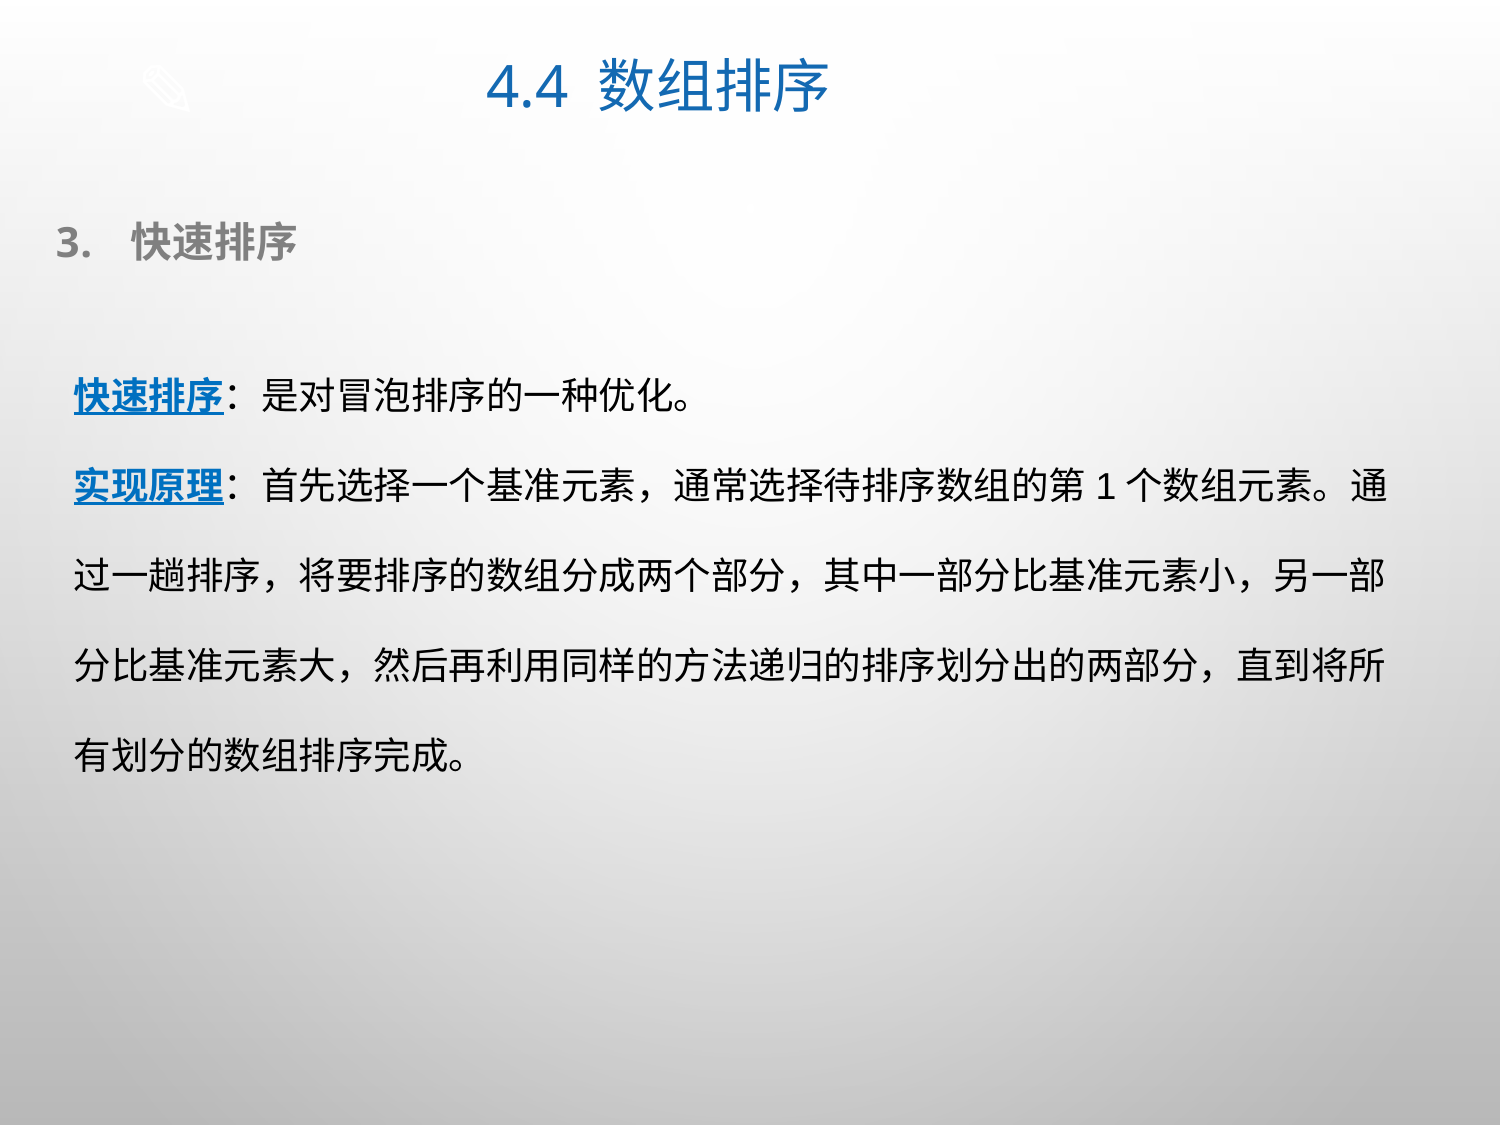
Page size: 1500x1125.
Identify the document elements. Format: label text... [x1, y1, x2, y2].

title 4.4 数组排序 [271, 25, 1046, 153]
picture [0, 0, 1500, 1125]
text_box 快速排序：是对冒泡排序的一种优化。 实现原理：首先选择一个基准元素，通常选择待排序数组的第1个数组元素。通过一趟排序，将要排序的数组分成两个部分，其中一部分比基准元素小，另一部分比基准元素大，然后再利用同样的方法递归的排序划分出的两部分，直到将所有划分的数组排序完成。 [59, 319, 1439, 785]
text_box 快速排序 [41, 208, 1424, 274]
